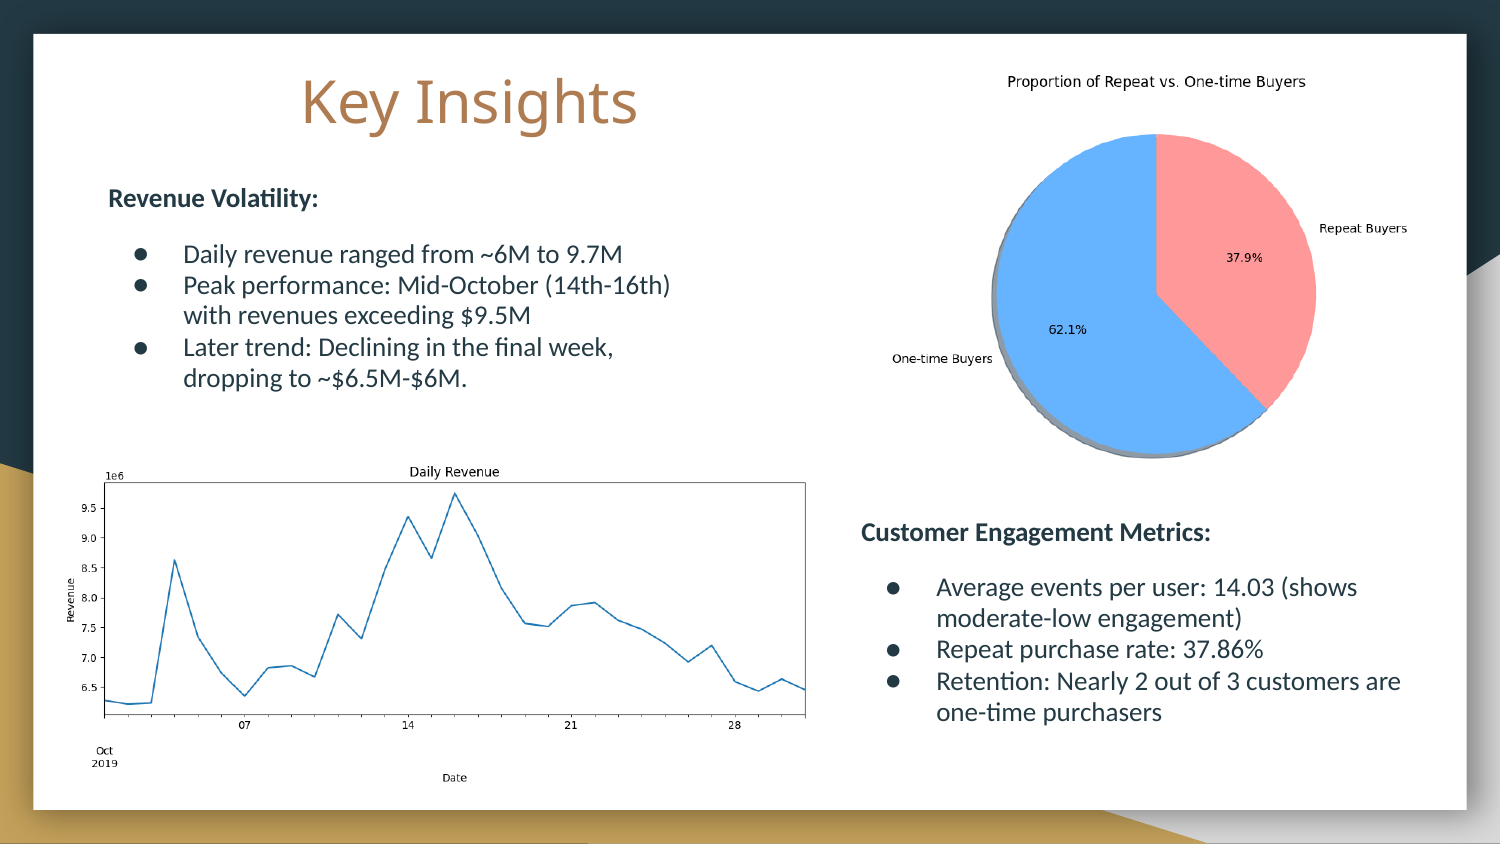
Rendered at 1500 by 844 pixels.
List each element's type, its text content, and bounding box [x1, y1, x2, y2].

list Customer Engagement Metrics: Average events per user: 14.03 (shows moderate-low engagement) Repeat purchase rate: 37.86% Retention: Nearly 2 out of 3 customers are one-time purchasers [846, 501, 1451, 781]
picture [882, 66, 1415, 502]
list Revenue Volatility: Daily revenue ranged from ~6M to 9.7M Peak performance: Mid-October (14th-16th) with revenues exceeding $9.5M Later trend: Declining in the final week, dropping to ~$6.5M-$6M. [93, 167, 699, 447]
title Key Insights [93, 45, 847, 157]
picture [58, 457, 812, 791]
